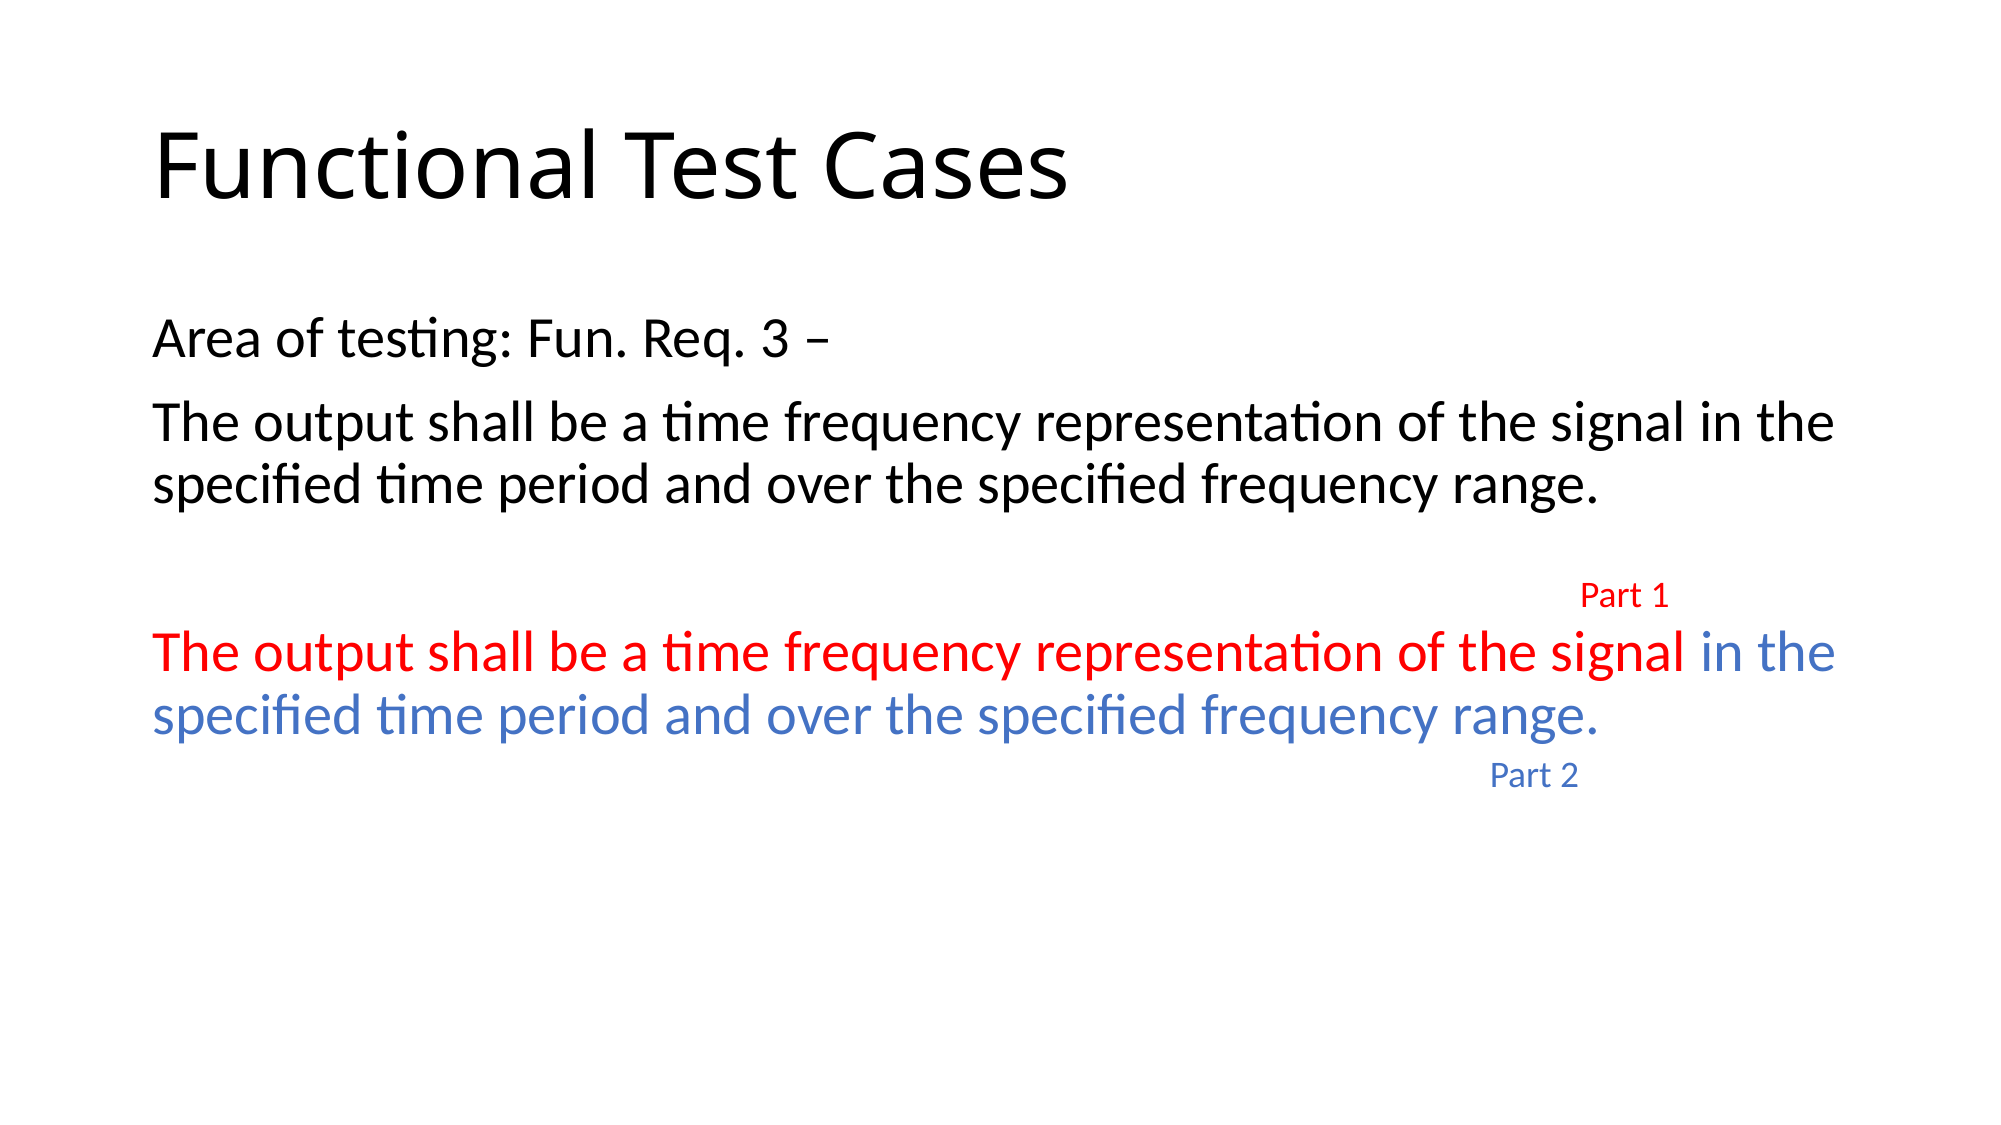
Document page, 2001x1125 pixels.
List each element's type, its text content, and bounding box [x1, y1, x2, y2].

text_box Part 1 [1565, 562, 1697, 623]
title Functional Test Cases [137, 59, 1863, 278]
text_box Part 2 [1475, 742, 1607, 803]
list Area of testing: Fun. Req. 3 – The output shall be a time frequency representation of the signal in the specified time period and over the specified frequency range. The output shall be a time frequency representation of the signal in the specified time period and over the specified frequency range. [137, 299, 1863, 1014]
